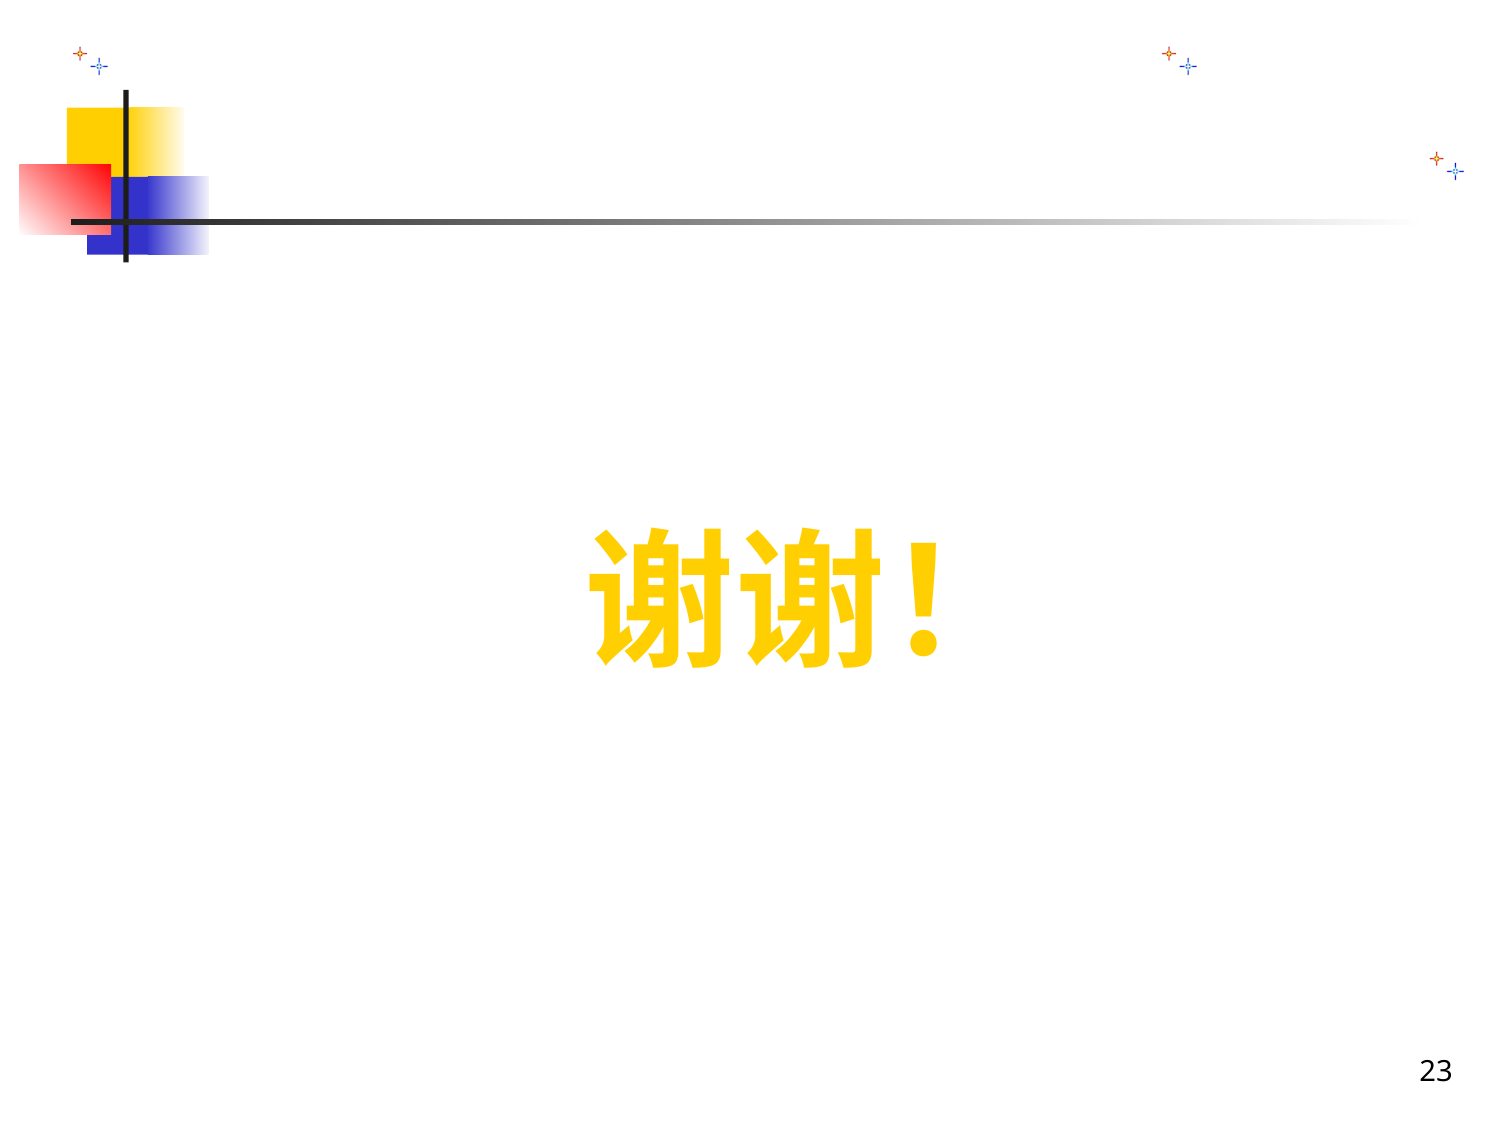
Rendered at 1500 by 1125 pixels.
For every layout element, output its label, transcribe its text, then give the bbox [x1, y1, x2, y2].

picture [62, 42, 113, 93]
picture [1419, 147, 1469, 198]
list 谢谢！ [173, 479, 1449, 940]
slide_number 23 [1154, 1023, 1468, 1100]
picture [1151, 42, 1202, 93]
